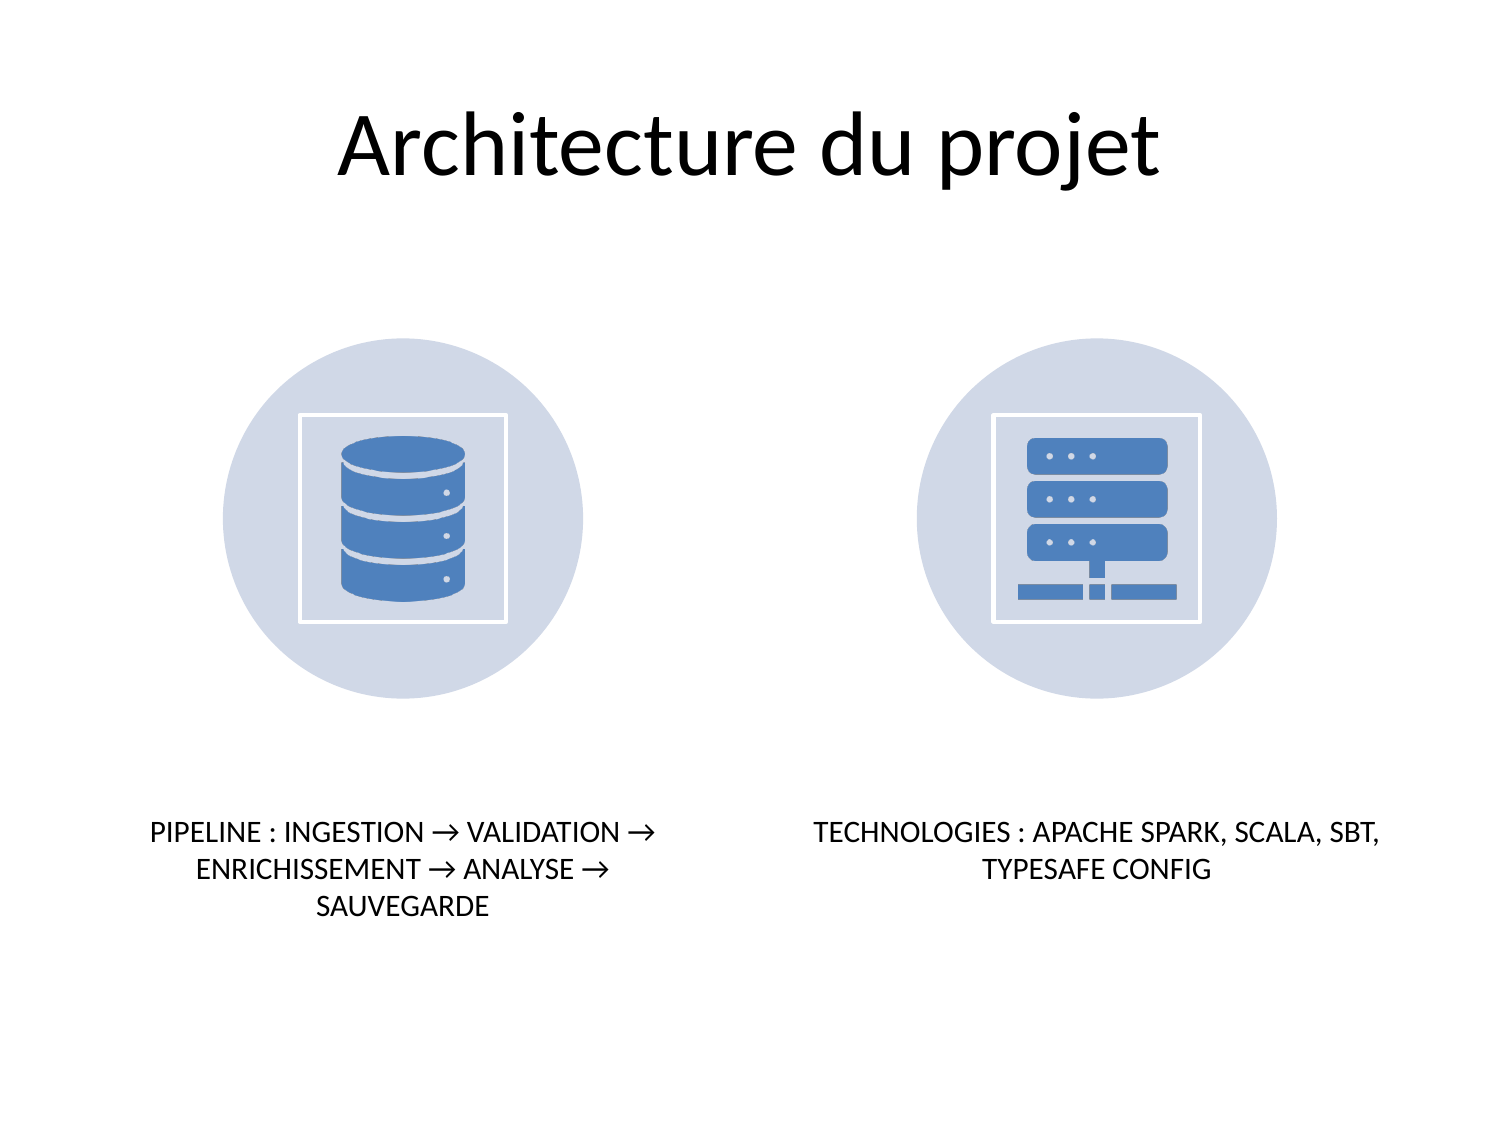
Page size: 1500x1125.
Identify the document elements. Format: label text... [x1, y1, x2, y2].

title Architecture du projet [75, 45, 1425, 233]
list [74, 262, 1426, 1006]
